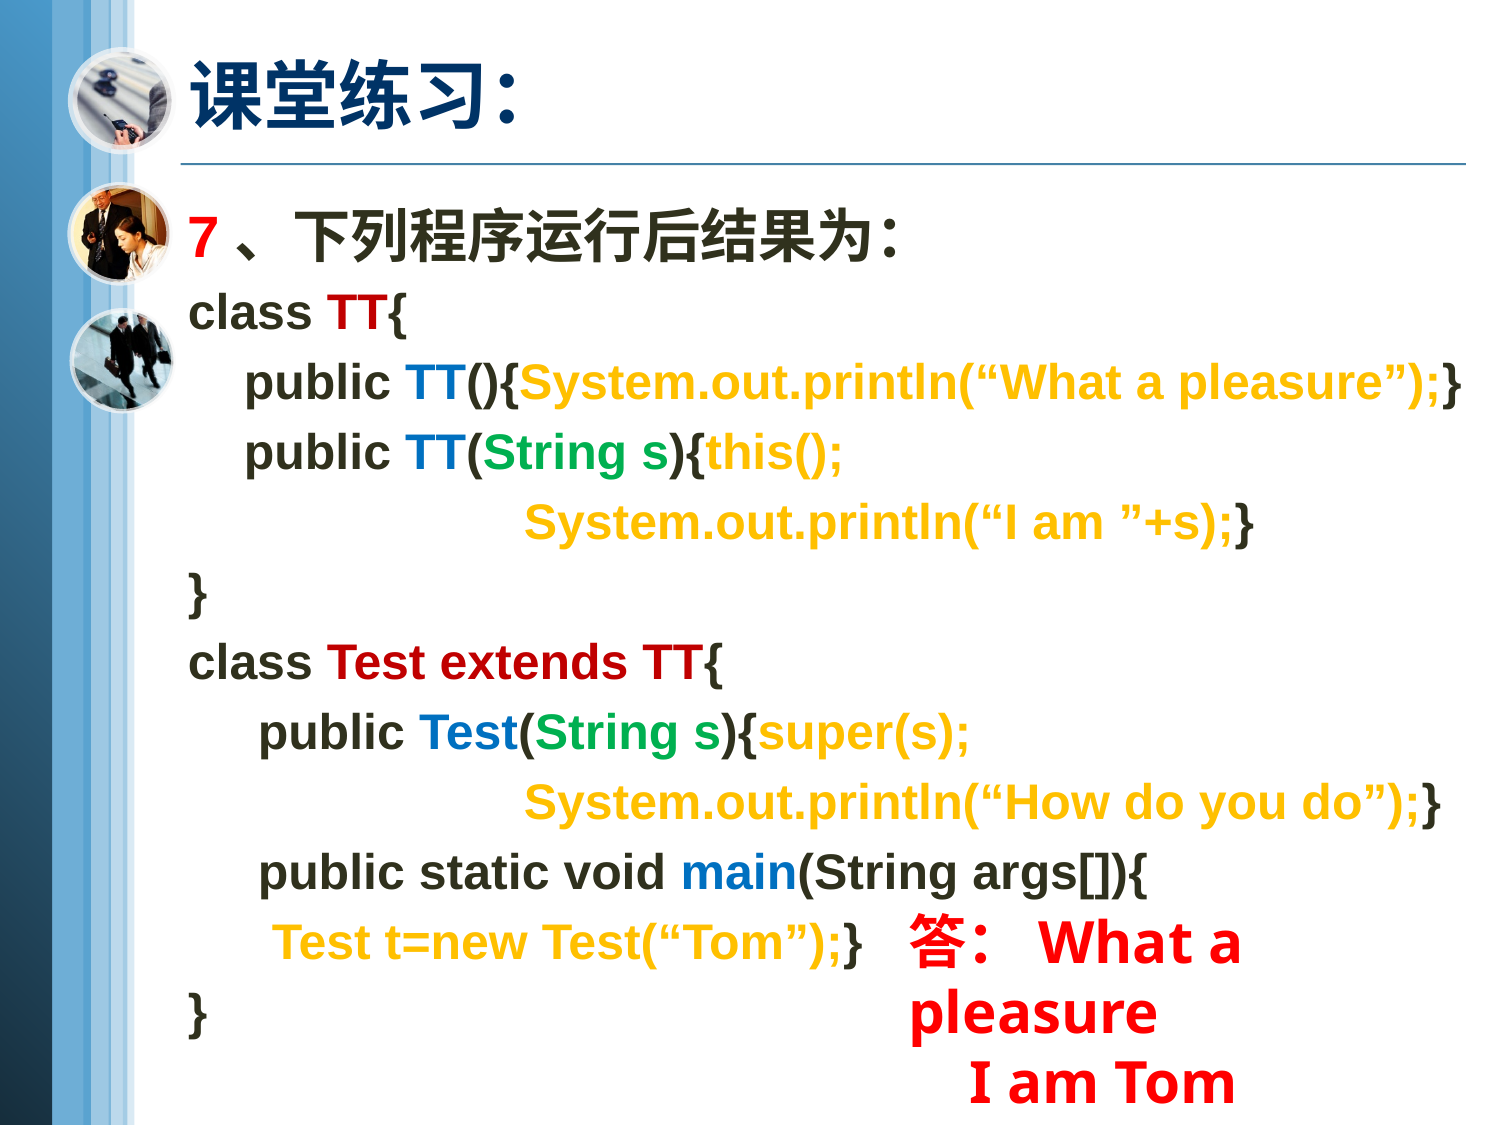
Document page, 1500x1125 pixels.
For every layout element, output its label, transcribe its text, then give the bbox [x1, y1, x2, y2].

text_box 答：What a pleasure I am Tom How do you do [893, 897, 1500, 1125]
picture [75, 313, 171, 408]
picture [74, 189, 166, 279]
list 7、下列程序运行后结果为： class TT{ public TT(){System.out.println(“What a pleasure”);} public TT(String s){this(); System.out.println(“I am ”+s);} } class Test extends TT{ public Test(String s){super(s); System.out.println(“How do you do”);} public static void main(String args[]){ Test t=new Test(“Tom”);} } [172, 191, 1500, 794]
picture [78, 57, 166, 144]
title 课堂练习： [173, 10, 1479, 177]
